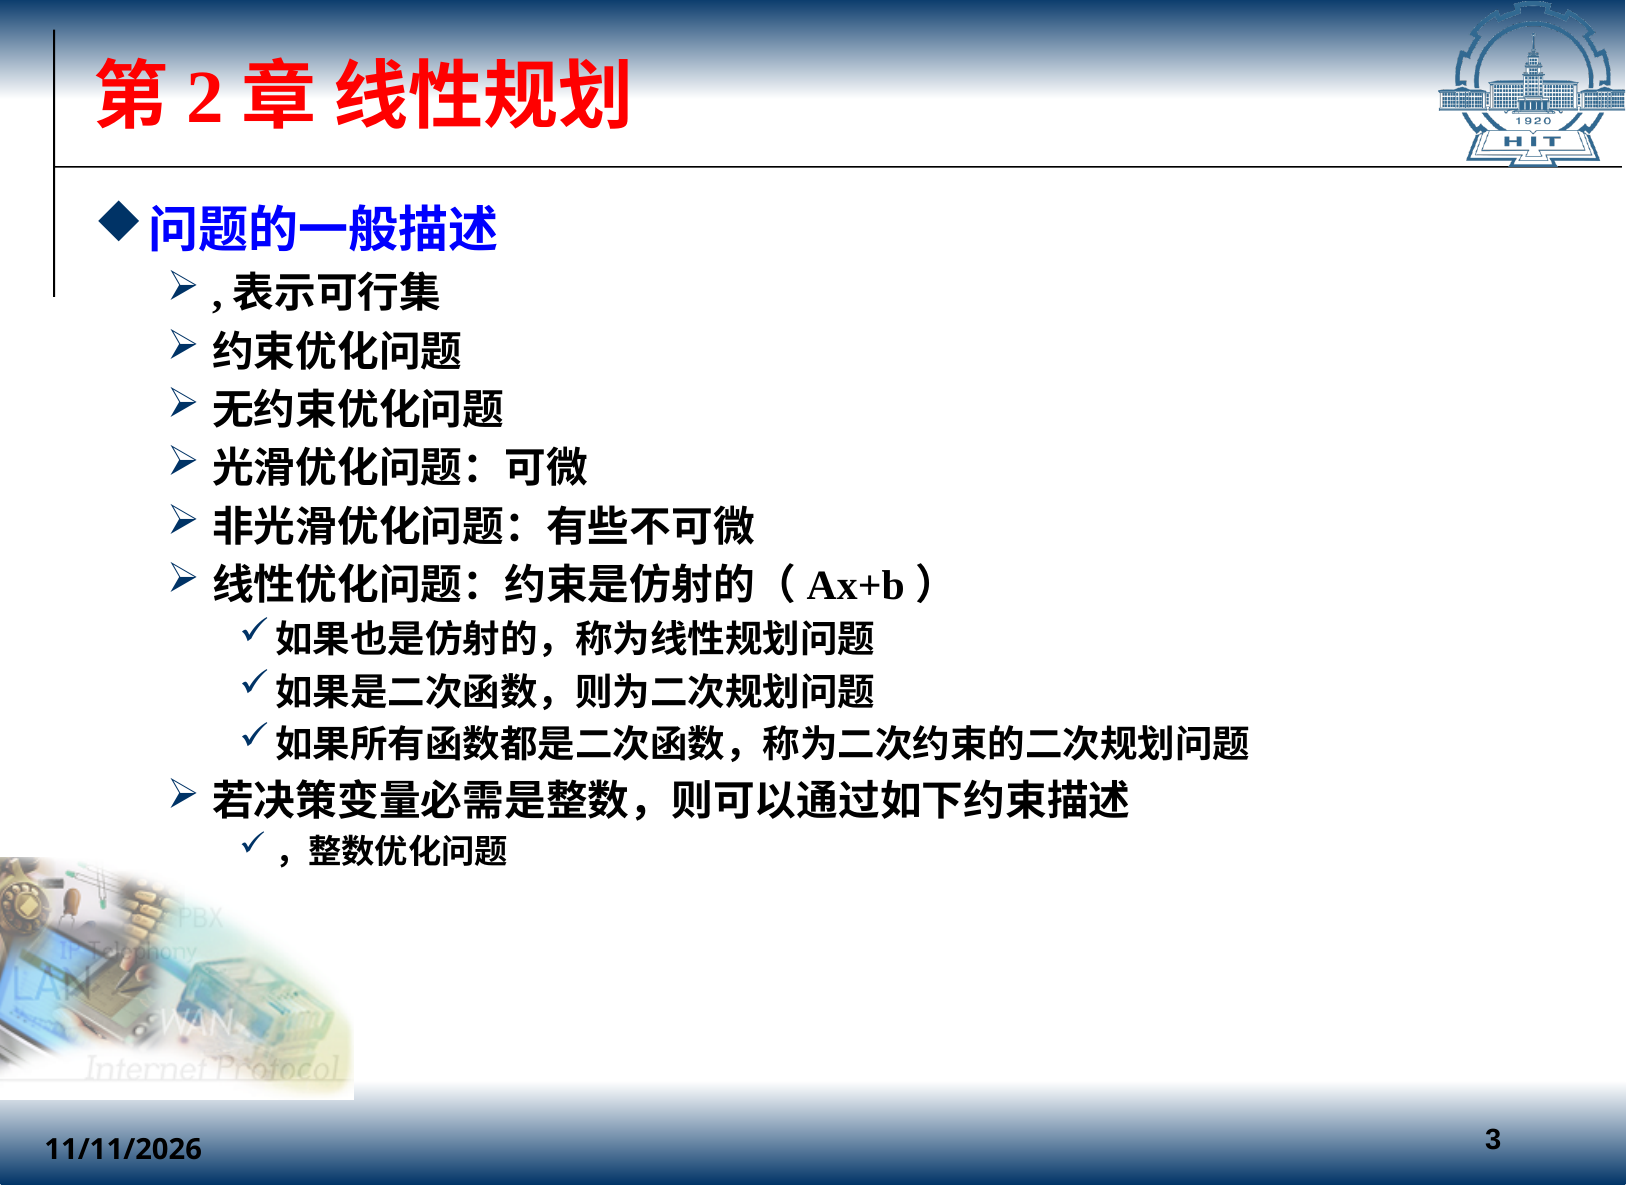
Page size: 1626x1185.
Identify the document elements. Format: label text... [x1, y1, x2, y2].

picture [0, 857, 354, 1100]
title 第2章 线性规划 [78, 29, 1498, 155]
picture [1438, 1, 1626, 167]
